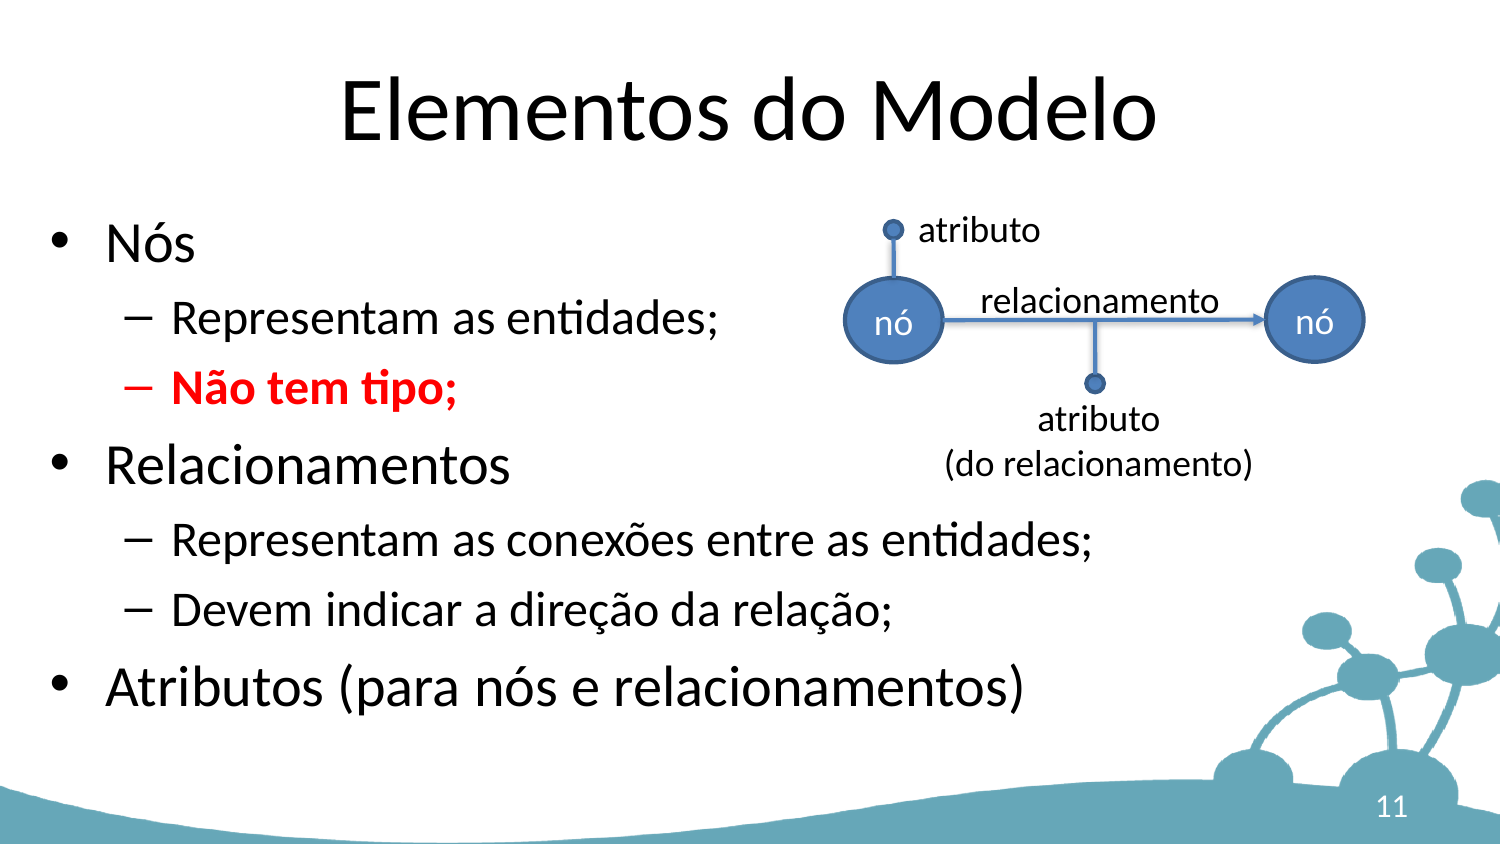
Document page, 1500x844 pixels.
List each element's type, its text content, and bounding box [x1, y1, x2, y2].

slide_number 11 [1073, 782, 1424, 827]
title Elementos do Modelo [75, 33, 1425, 175]
list Nós Representam as entidades; Não tem tipo; Relacionamentos Representam as conexões entre as entidades; Devem indicar a direção da relação; Atributos (para nós e relacionamentos) [34, 196, 1464, 777]
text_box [844, 197, 1365, 493]
